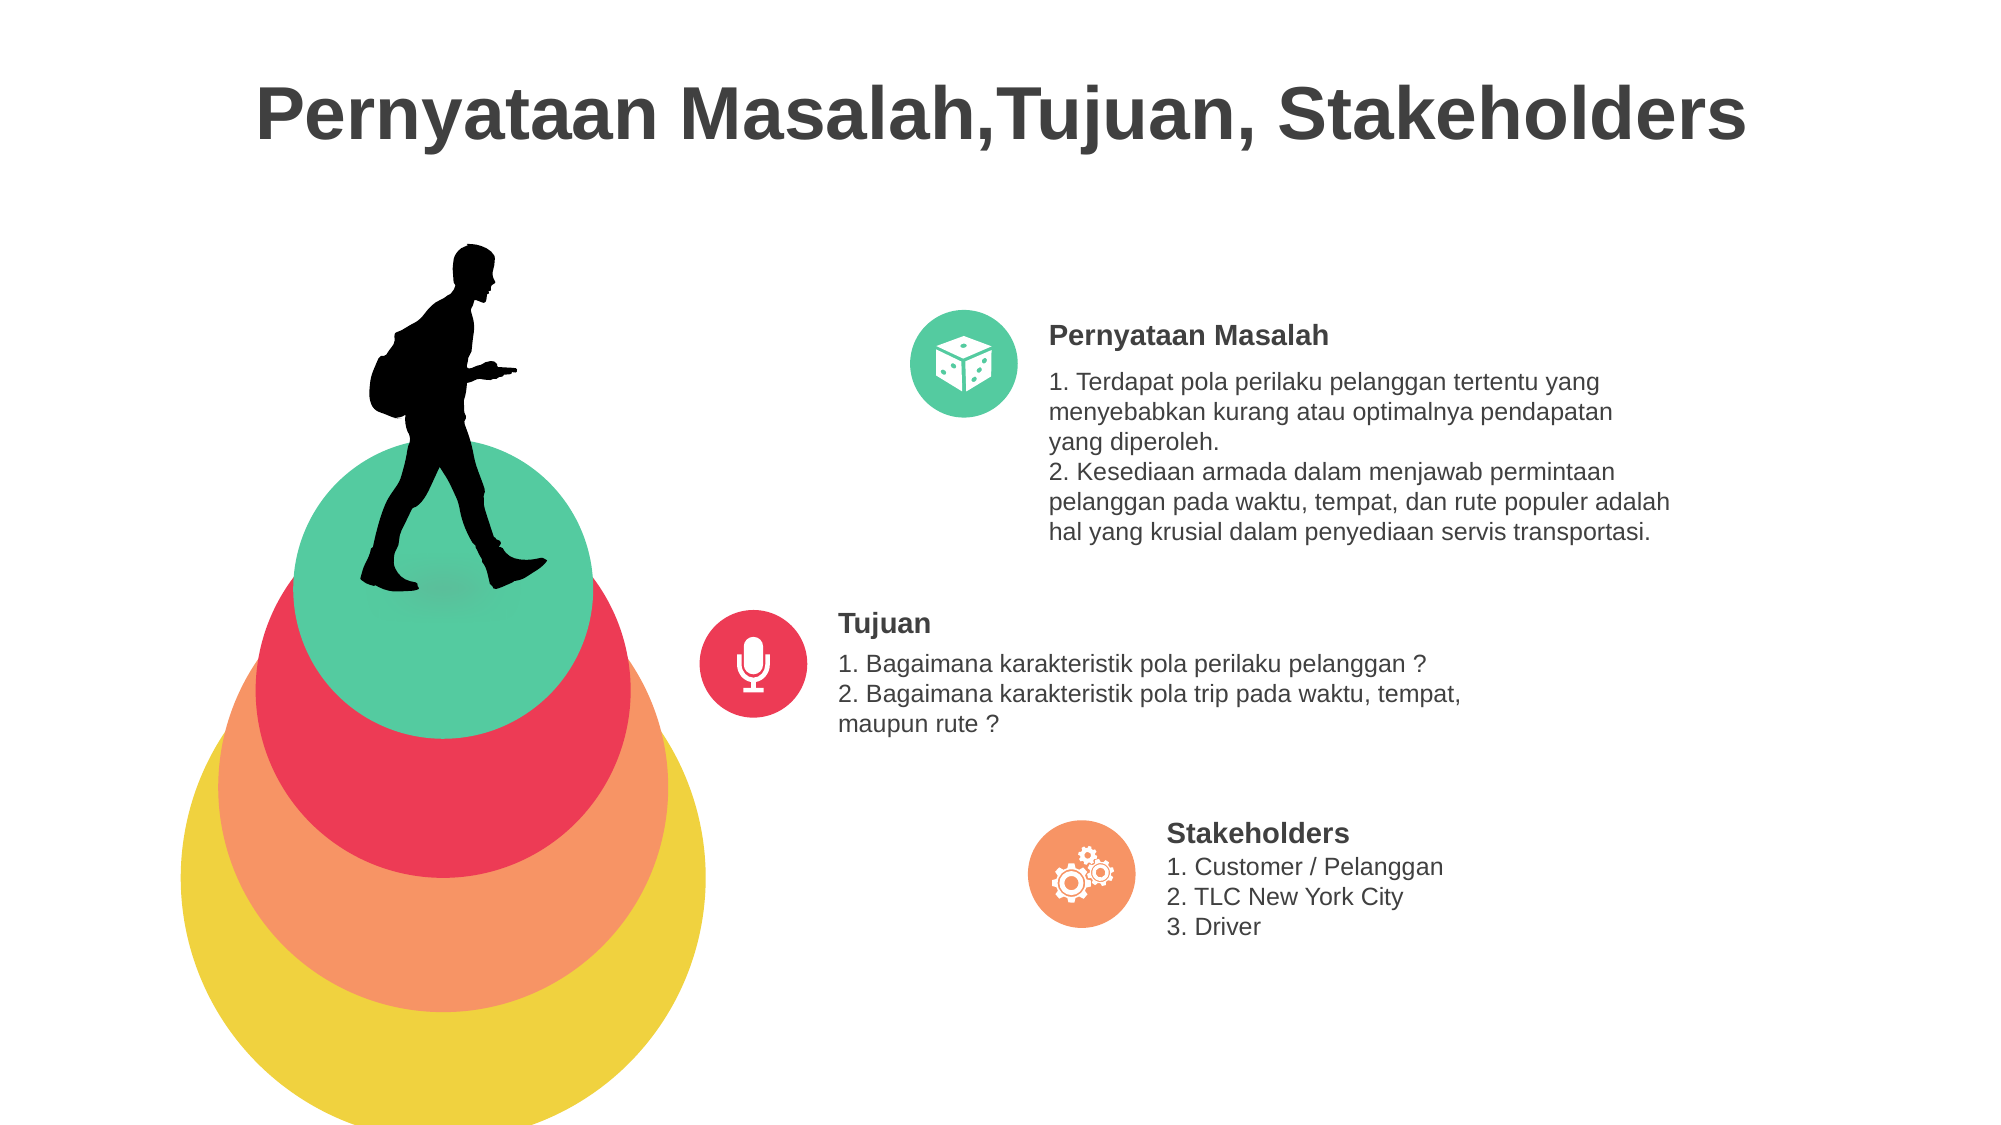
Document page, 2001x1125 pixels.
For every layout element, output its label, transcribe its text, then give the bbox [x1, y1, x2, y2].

text_box [369, 243, 518, 438]
text_box [909, 308, 1019, 419]
text_box [1026, 819, 1137, 929]
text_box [180, 438, 706, 1125]
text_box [1033, 308, 1691, 556]
text_box [1051, 844, 1116, 904]
text_box [706, 608, 809, 719]
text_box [1151, 806, 1809, 950]
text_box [823, 596, 1481, 746]
text_box [933, 334, 995, 394]
list Pernyataan Masalah,Tujuan, Stakeholders [53, 55, 1952, 175]
text_box [735, 635, 771, 694]
